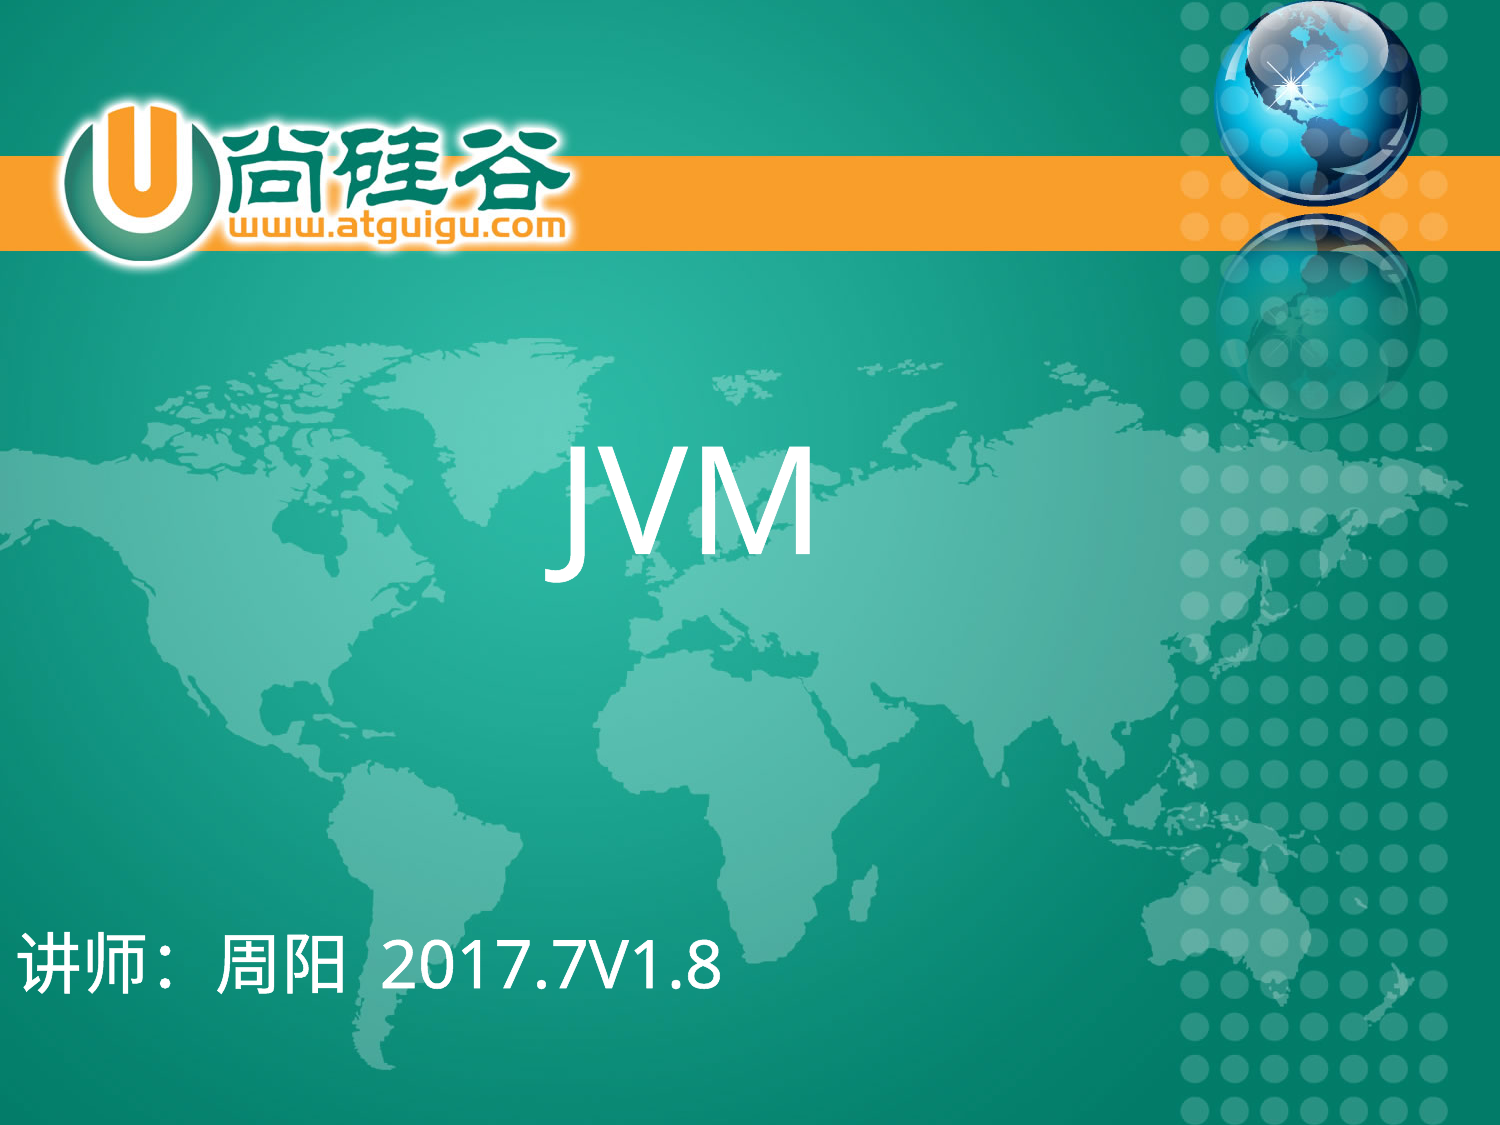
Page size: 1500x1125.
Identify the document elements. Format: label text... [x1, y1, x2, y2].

subtitle 讲师：周阳 2017.7V1.8 [0, 914, 997, 1125]
title JVM [53, 373, 1329, 615]
picture [0, 0, 1500, 1125]
